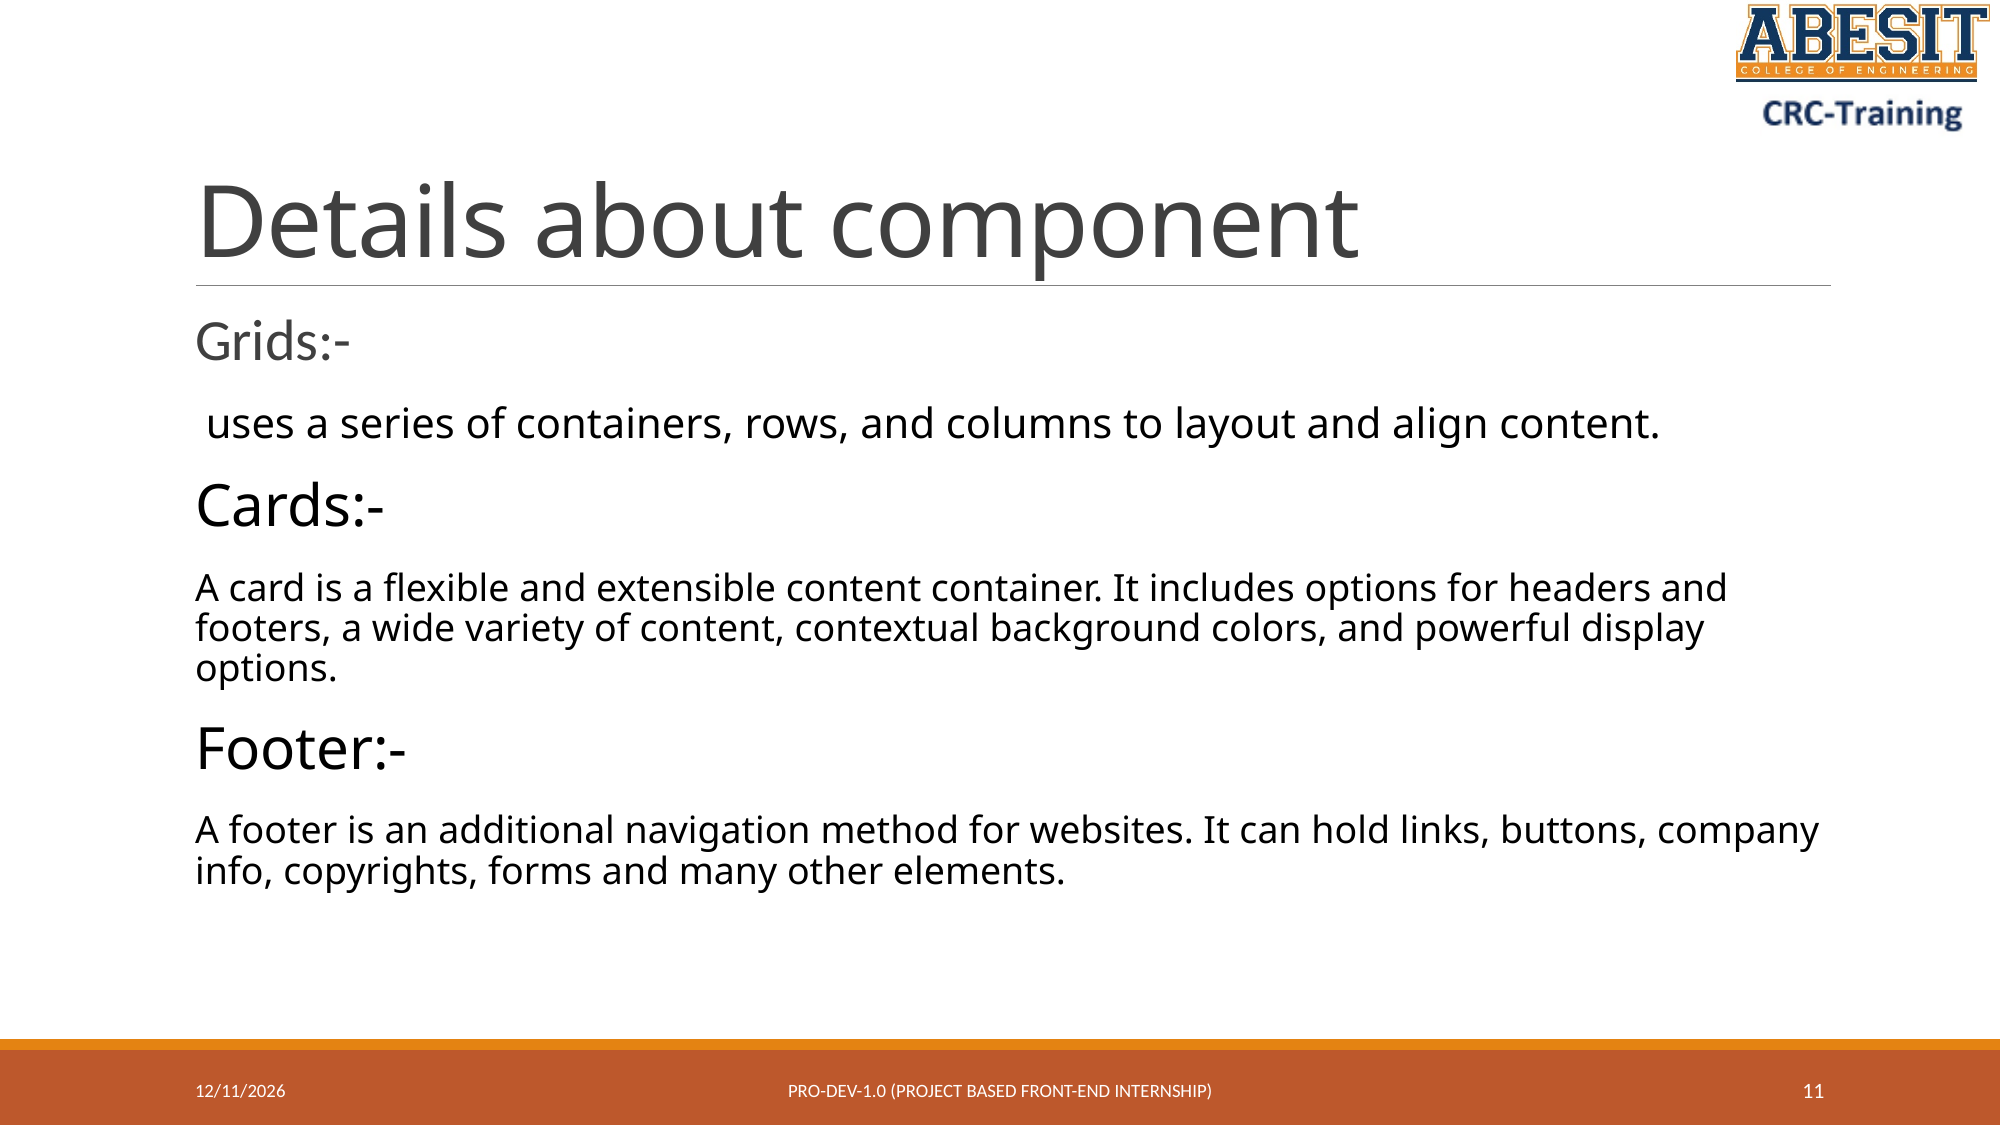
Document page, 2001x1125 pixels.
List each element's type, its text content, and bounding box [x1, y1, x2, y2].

picture [1736, 0, 1990, 141]
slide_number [180, 1059, 586, 1120]
footer Pro-Dev-1.0 (project based front-end internship) [604, 1059, 1396, 1120]
list Grids:- uses a series of containers, rows, and columns to layout and align content. Cards:- A card is a flexible and extensible content container. It includes options for headers and footers, a wide variety of content, contextual background colors, and powerful display options. Footer:- A footer is an additional navigation method for websites. It can hold links, buttons, company info, copyrights, forms and many other elements. [180, 302, 1830, 963]
slide_number 11 [1624, 1059, 1840, 1120]
title Details about component [180, 47, 1830, 285]
